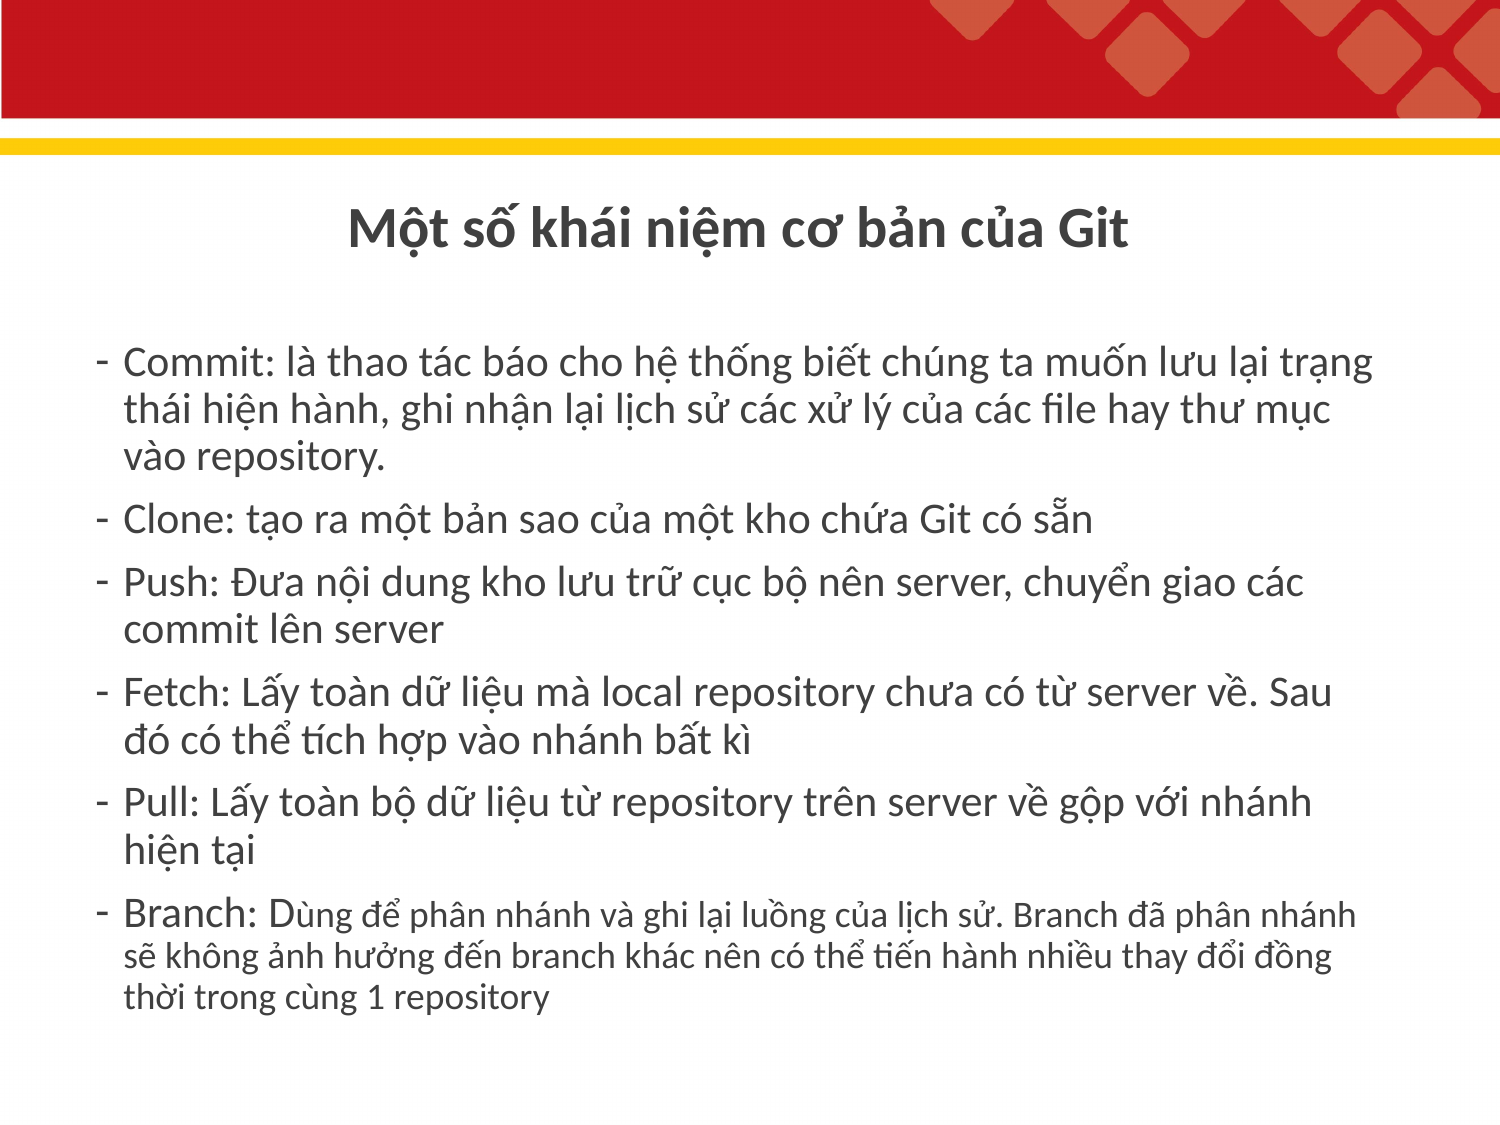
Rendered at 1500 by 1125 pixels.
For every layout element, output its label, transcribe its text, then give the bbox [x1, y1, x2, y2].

picture [0, 0, 1500, 1125]
list Một số khái niệm cơ bản của Git Commit: là thao tác báo cho hệ thống biết chúng ta muốn lưu lại trạng thái hiện hành, ghi nhận lại lịch sử các xử lý của các file hay thư mục vào repository. Clone: tạo ra một bản sao của một kho chứa Git có sẵn Push: Đưa nội dung kho lưu trữ cục bộ nên server, chuyển giao các commit lên server Fetch: Lấy toàn dữ liệu mà local repository chưa có từ server về. Sau đó có thể tích hợp vào nhánh bất kì Pull: Lấy toàn bộ dữ liệu từ repository trên server về gộp với nhánh hiện tại Branch: Dùng để phân nhánh và ghi lại luồng của lịch sử. Branch đã phân nhánh sẽ không ảnh hưởng đến branch khác nên có thể tiến hành nhiều thay đổi đồng thời trong cùng 1 repository [80, 189, 1397, 1125]
